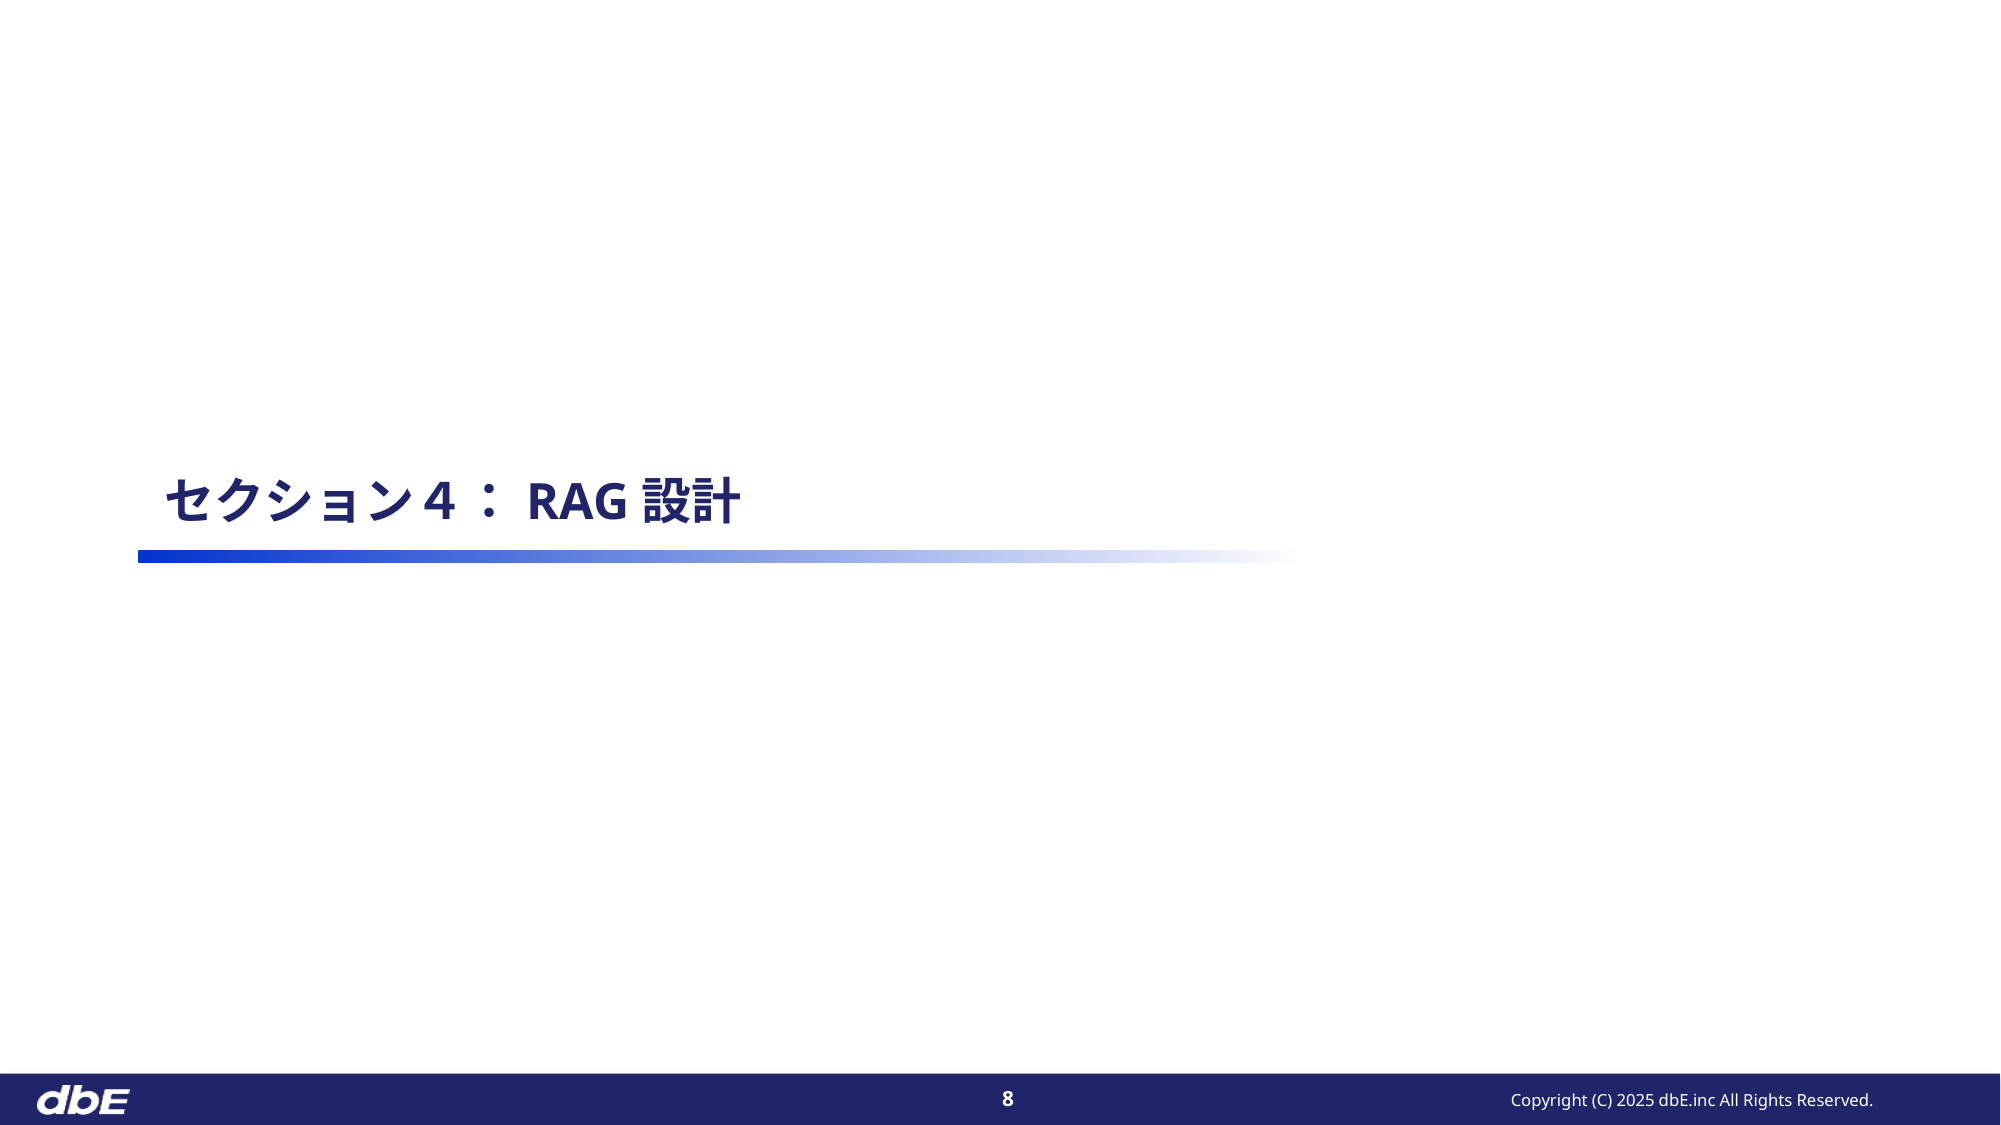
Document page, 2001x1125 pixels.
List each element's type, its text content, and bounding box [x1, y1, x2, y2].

title セクション４：RAG設計 [149, 343, 1889, 538]
picture [37, 1085, 130, 1115]
slide_number 8 [861, 1074, 1155, 1125]
footer Copyright (C) 2025 dbE.inc All Rights Reserved. [1385, 1069, 2000, 1125]
